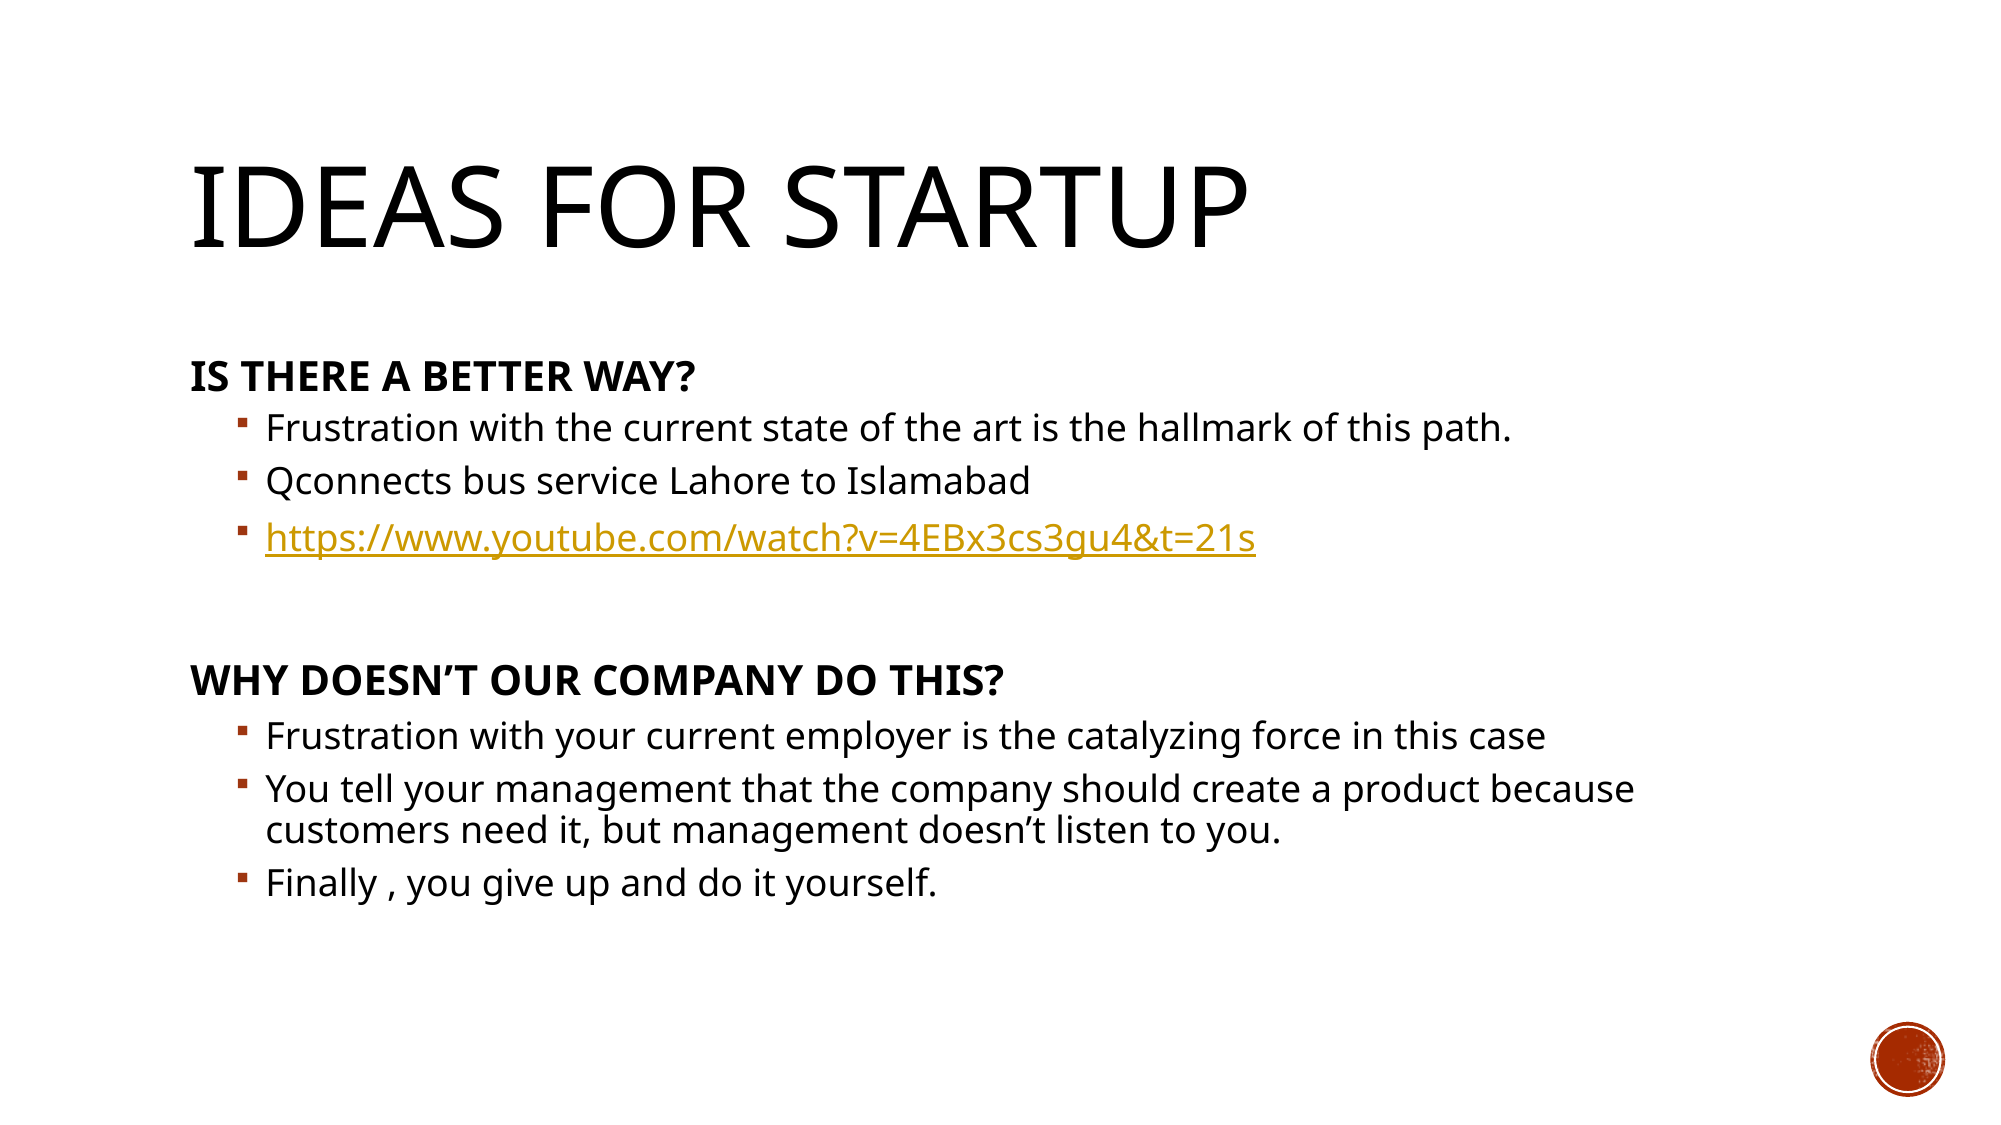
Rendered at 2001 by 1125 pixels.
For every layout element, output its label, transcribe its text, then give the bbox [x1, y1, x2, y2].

list IS THERE A BETTER WAY? Frustration with the current state of the art is the hallmark of this path. Qconnects bus service Lahore to Islamabad https://www.youtube.com/watch?v=4EBx3cs3gu4&t=21s WHY DOESN’T OUR COMPANY DO THIS? Frustration with your current employer is the catalyzing force in this case You tell your management that the company should create a product because customers need it, but management doesn’t listen to you. Finally , you give up and do it yourself. [175, 348, 1826, 1013]
title Ideas for startup [175, 79, 1826, 344]
